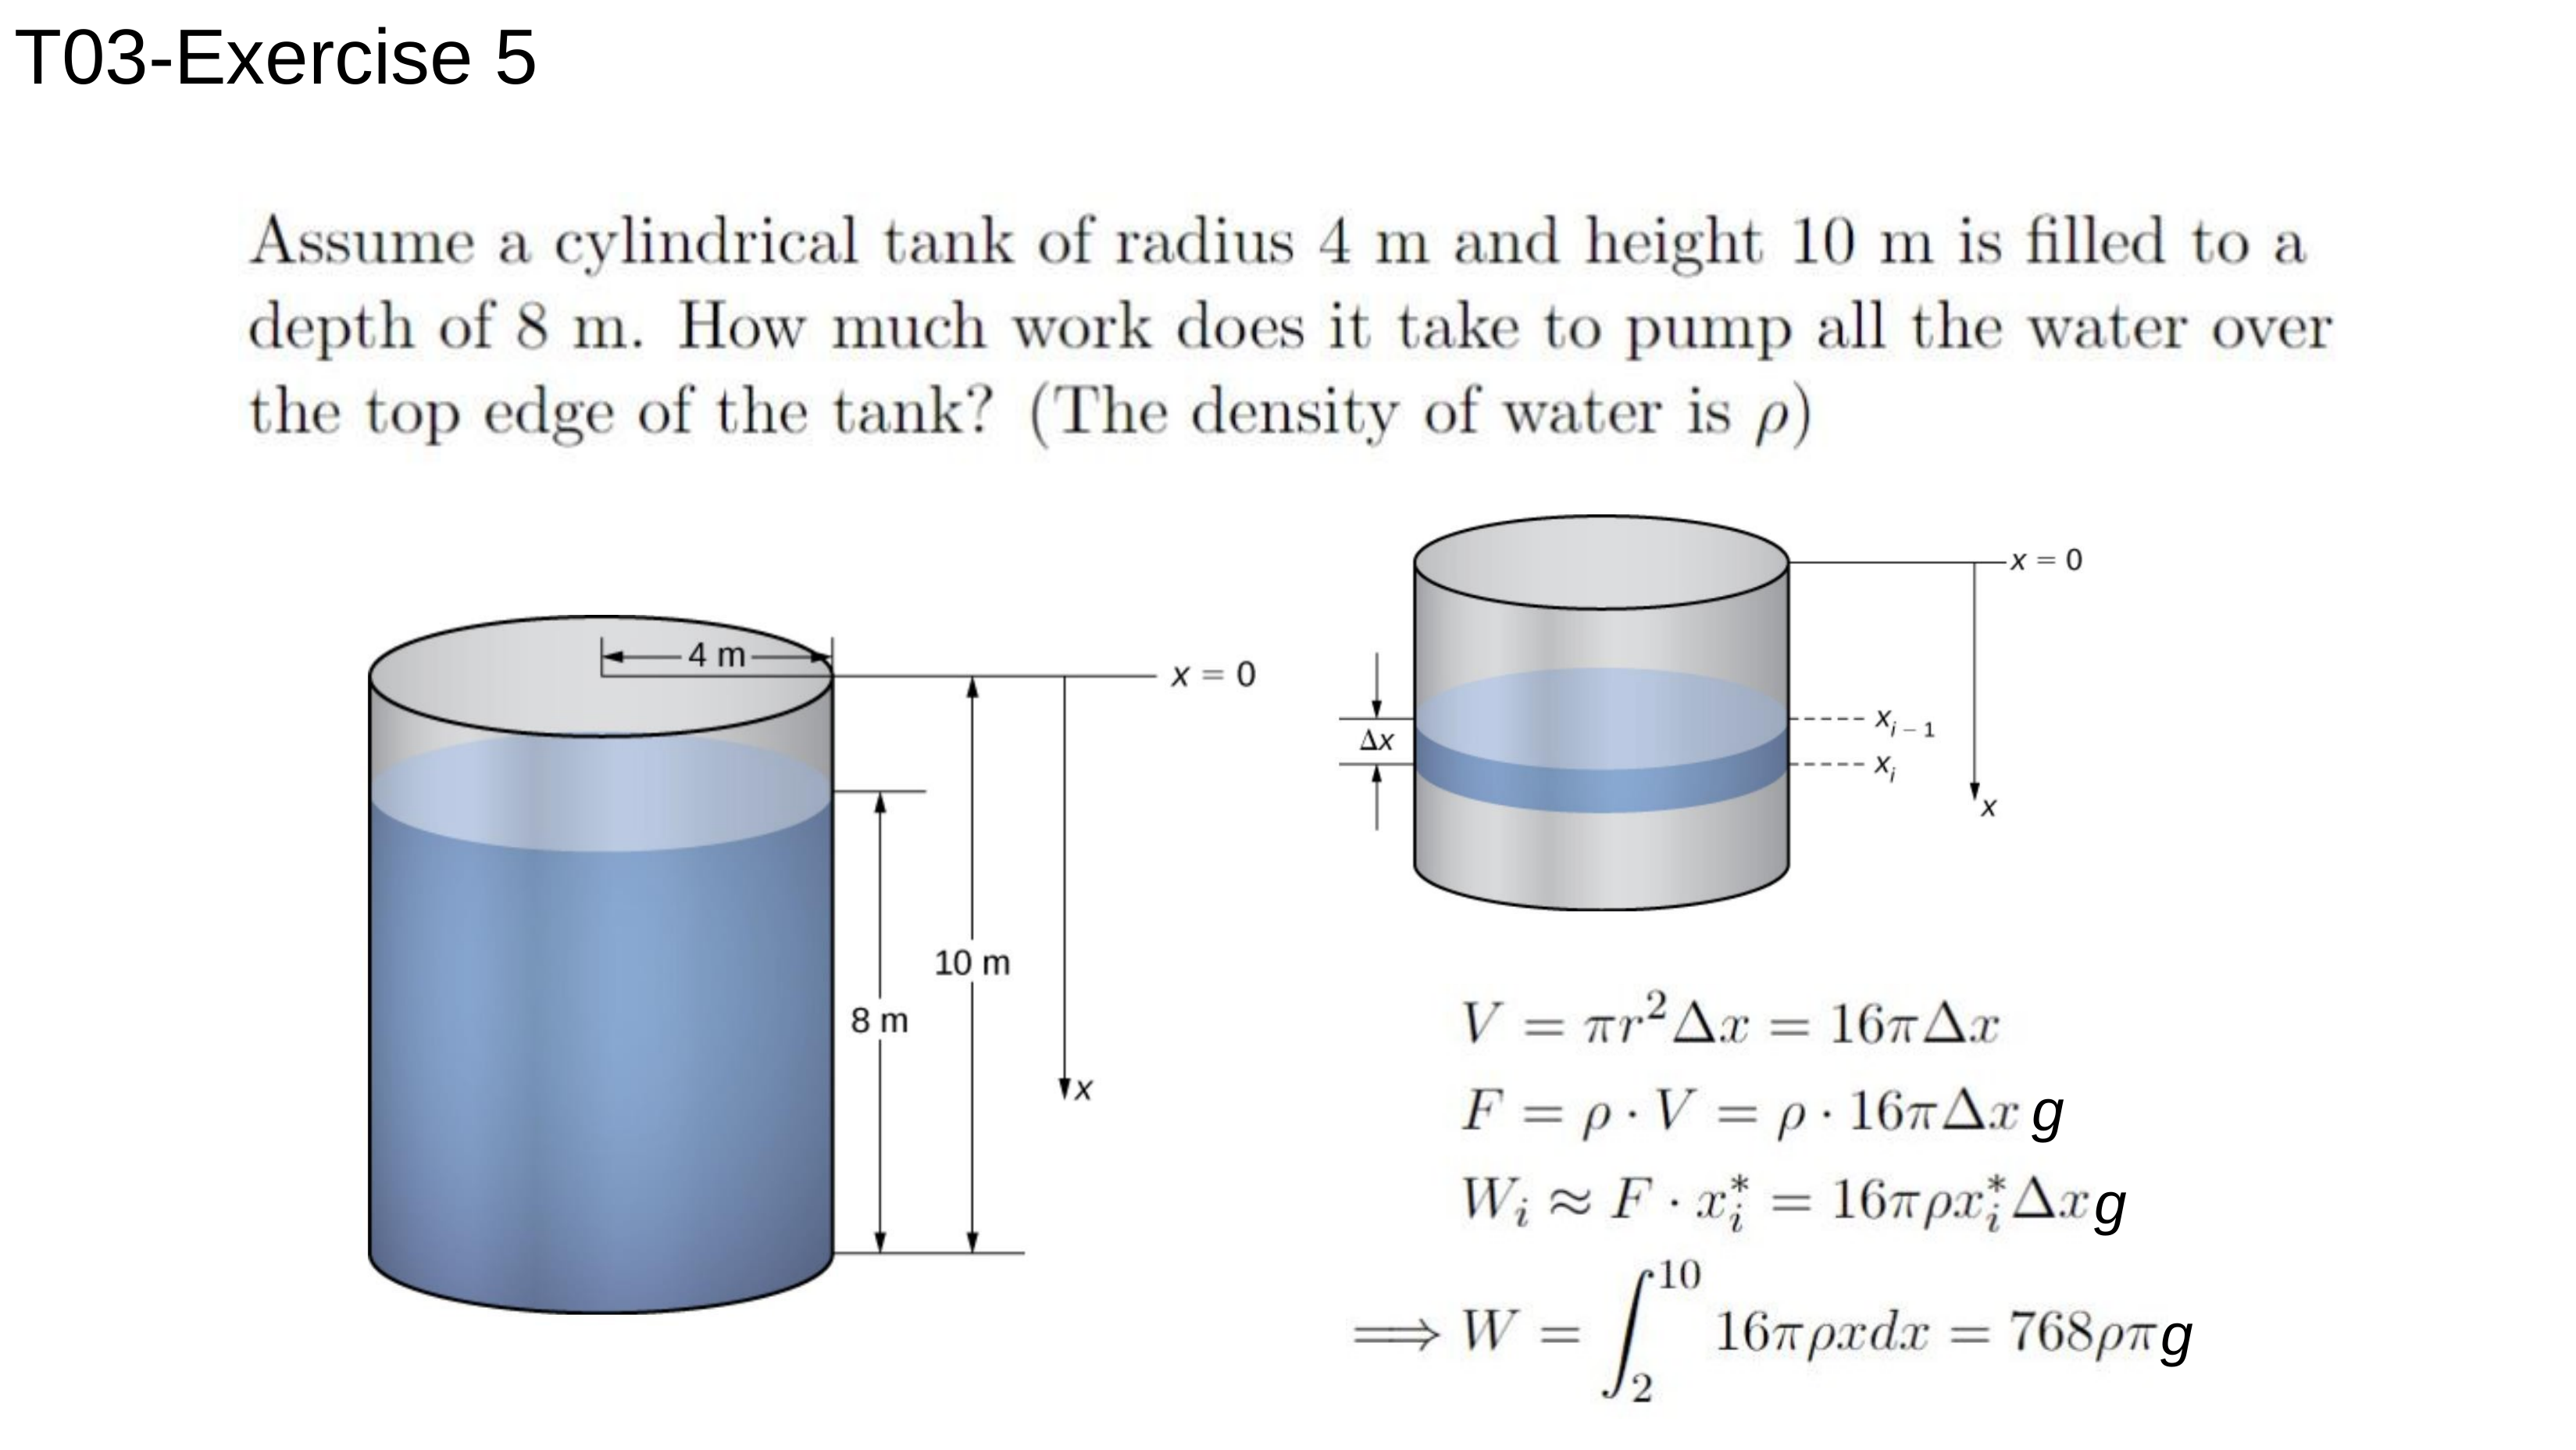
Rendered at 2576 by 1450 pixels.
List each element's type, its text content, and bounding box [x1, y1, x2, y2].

picture [237, 192, 2339, 466]
picture [1287, 491, 2189, 926]
picture [360, 615, 1261, 1326]
text_box g [2173, 1291, 2206, 1373]
picture [1346, 984, 2168, 1419]
text_box T03-Exercise 5 [2, 0, 551, 105]
